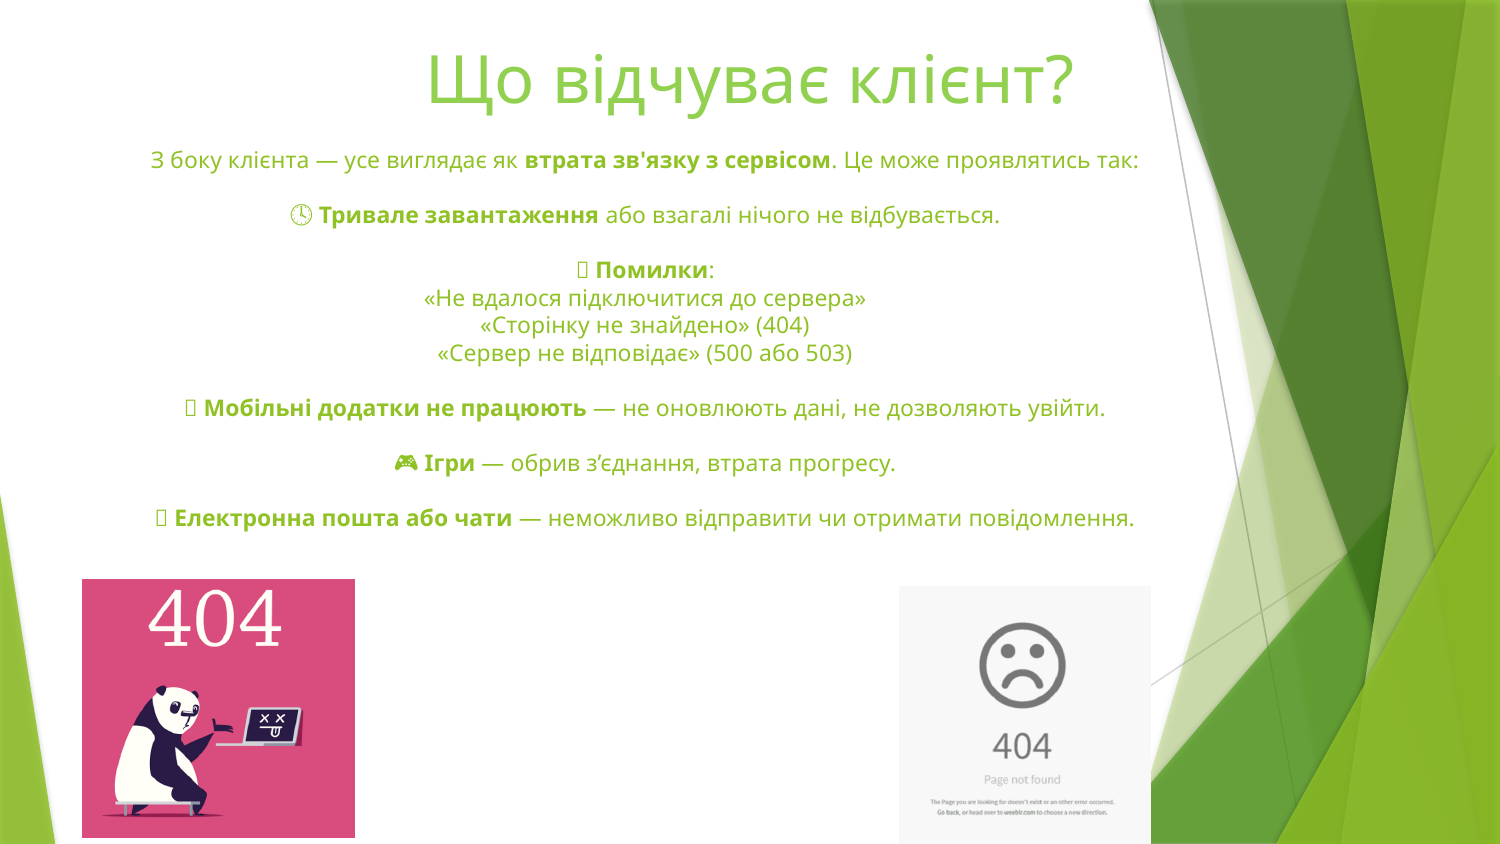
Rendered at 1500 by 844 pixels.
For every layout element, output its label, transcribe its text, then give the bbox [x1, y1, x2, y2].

title З боку клієнта — усе виглядає як втрата зв'язку з сервісом. Це може проявлятись так: 🕓 Тривале завантаження або взагалі нічого не відбувається. ❌ Помилки: «Не вдалося підключитися до сервера» «Сторінку не знайдено» (404) «Сервер не відповідає» (500 або 503) 📱 Мобільні додатки не працюють — не оновлюють дані, не дозволяють увійти. 🎮 Ігри — обрив з’єднання, втрата прогресу. 📧 Електронна пошта або чати — неможливо відправити чи отримати повідомлення. [0, 0, 1345, 677]
picture [898, 585, 1151, 844]
text_box Що відчуває клієнт? [409, 28, 1091, 124]
picture [82, 579, 356, 838]
